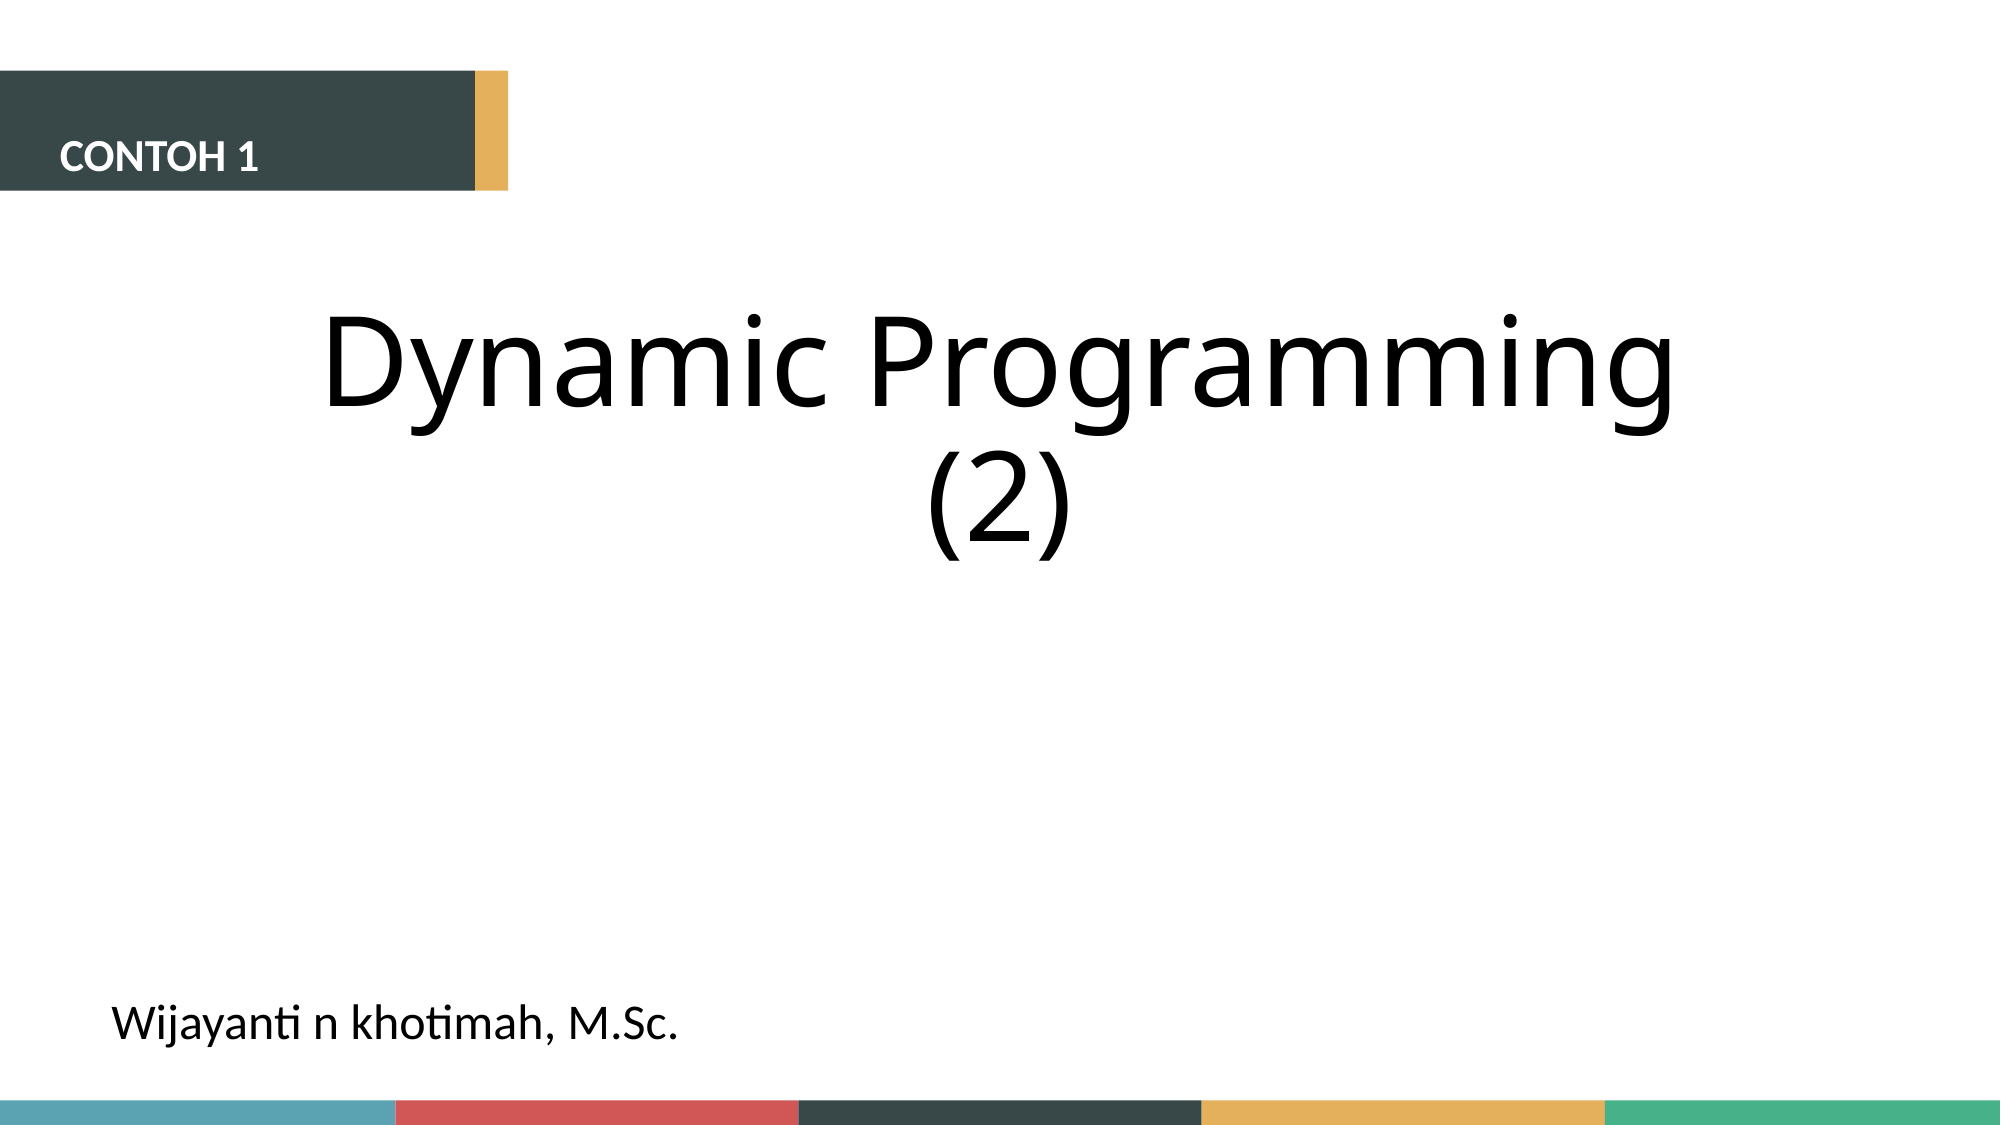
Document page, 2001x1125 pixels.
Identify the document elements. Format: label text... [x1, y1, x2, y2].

text_box [394, 1099, 797, 1125]
text_box [0, 1099, 394, 1125]
text_box [0, 70, 476, 192]
text_box [476, 188, 509, 192]
text_box [797, 1099, 1201, 1125]
subtitle Wijayanti n khotimah, M.Sc. [0, 989, 1146, 1099]
text_box [476, 70, 509, 118]
text_box CONTOH 1 [45, 118, 561, 188]
text_box [1201, 1099, 1604, 1125]
text_box [1604, 1099, 2000, 1125]
title Dynamic Programming (2) [249, 184, 1750, 576]
